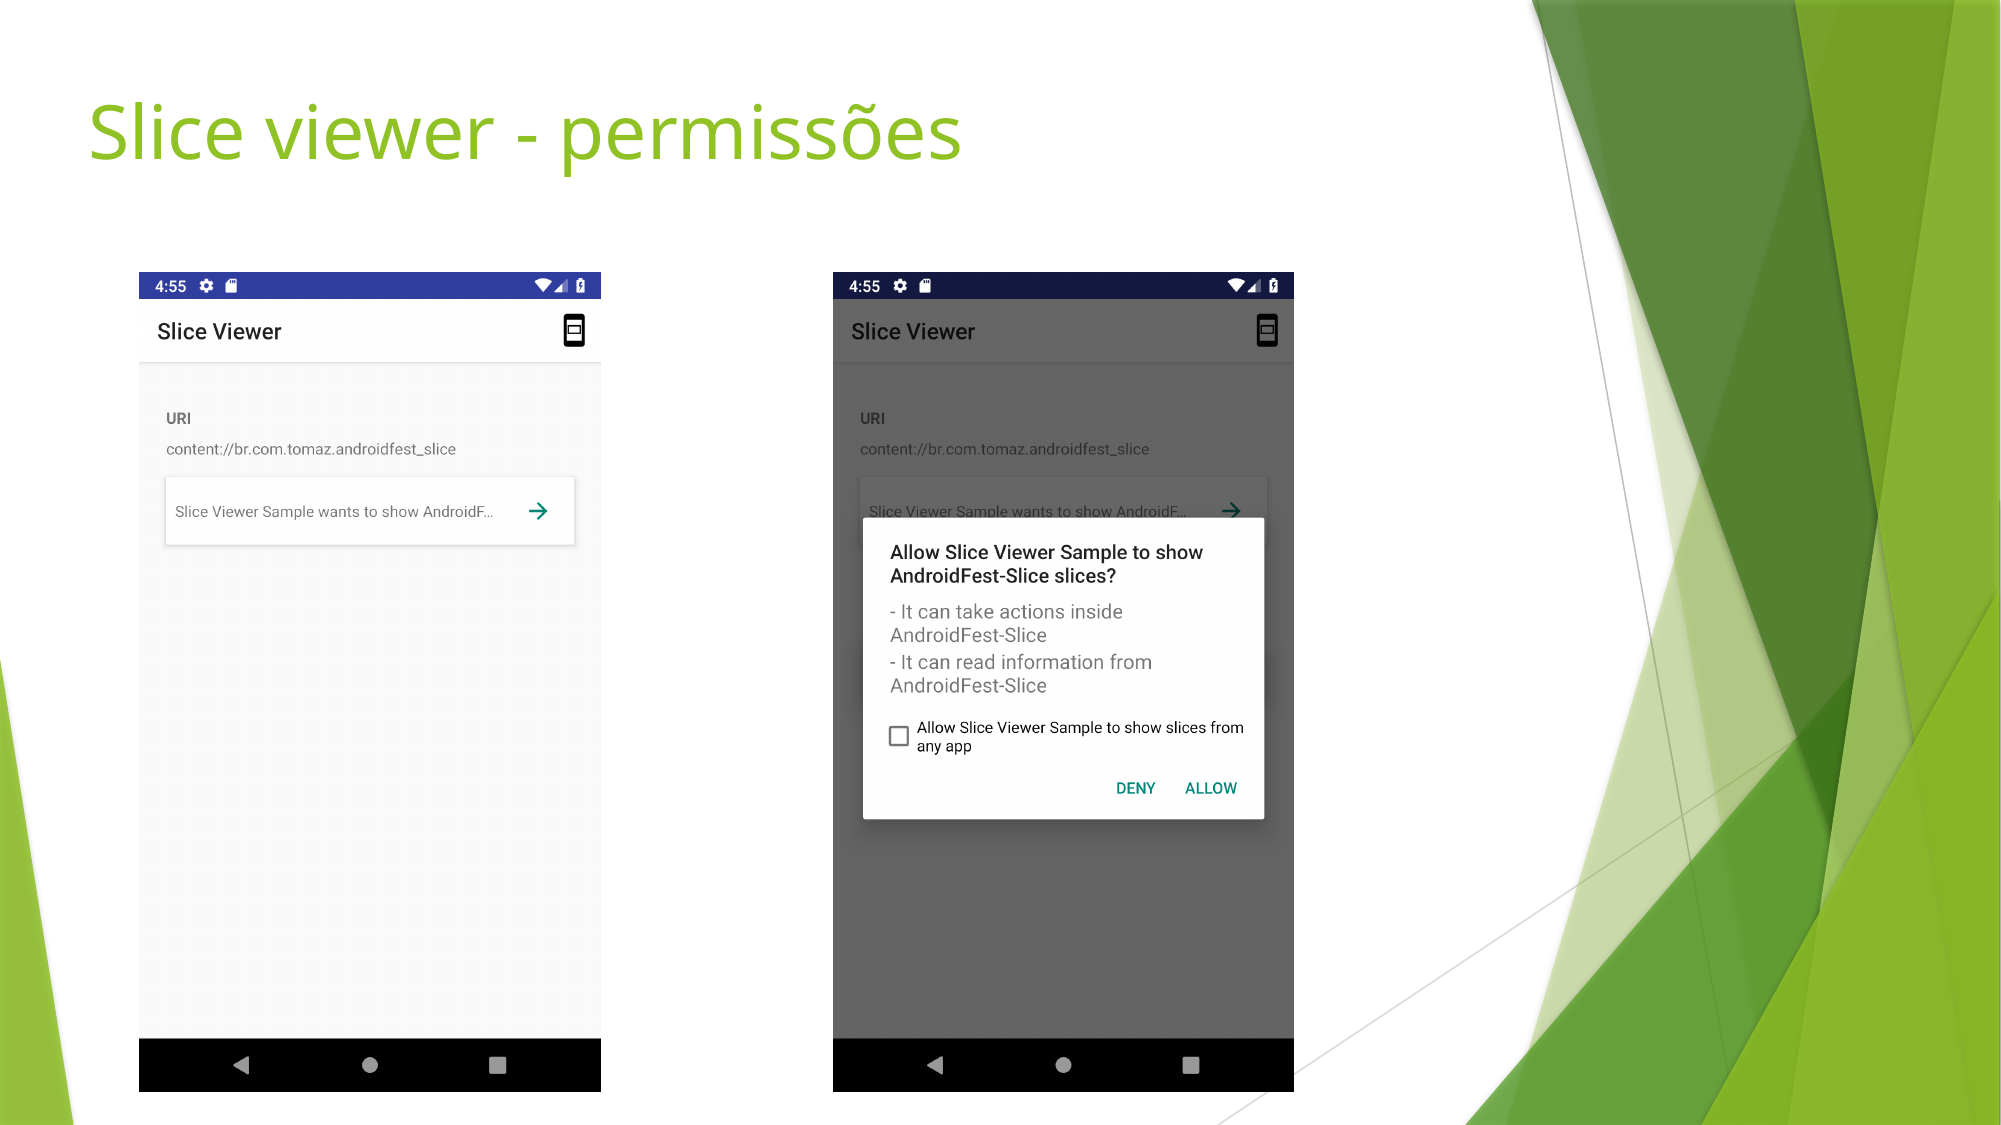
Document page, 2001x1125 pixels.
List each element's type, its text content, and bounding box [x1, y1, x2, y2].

picture [139, 272, 602, 1093]
picture [832, 272, 1295, 1093]
title Slice viewer - permissões [68, 64, 1932, 240]
